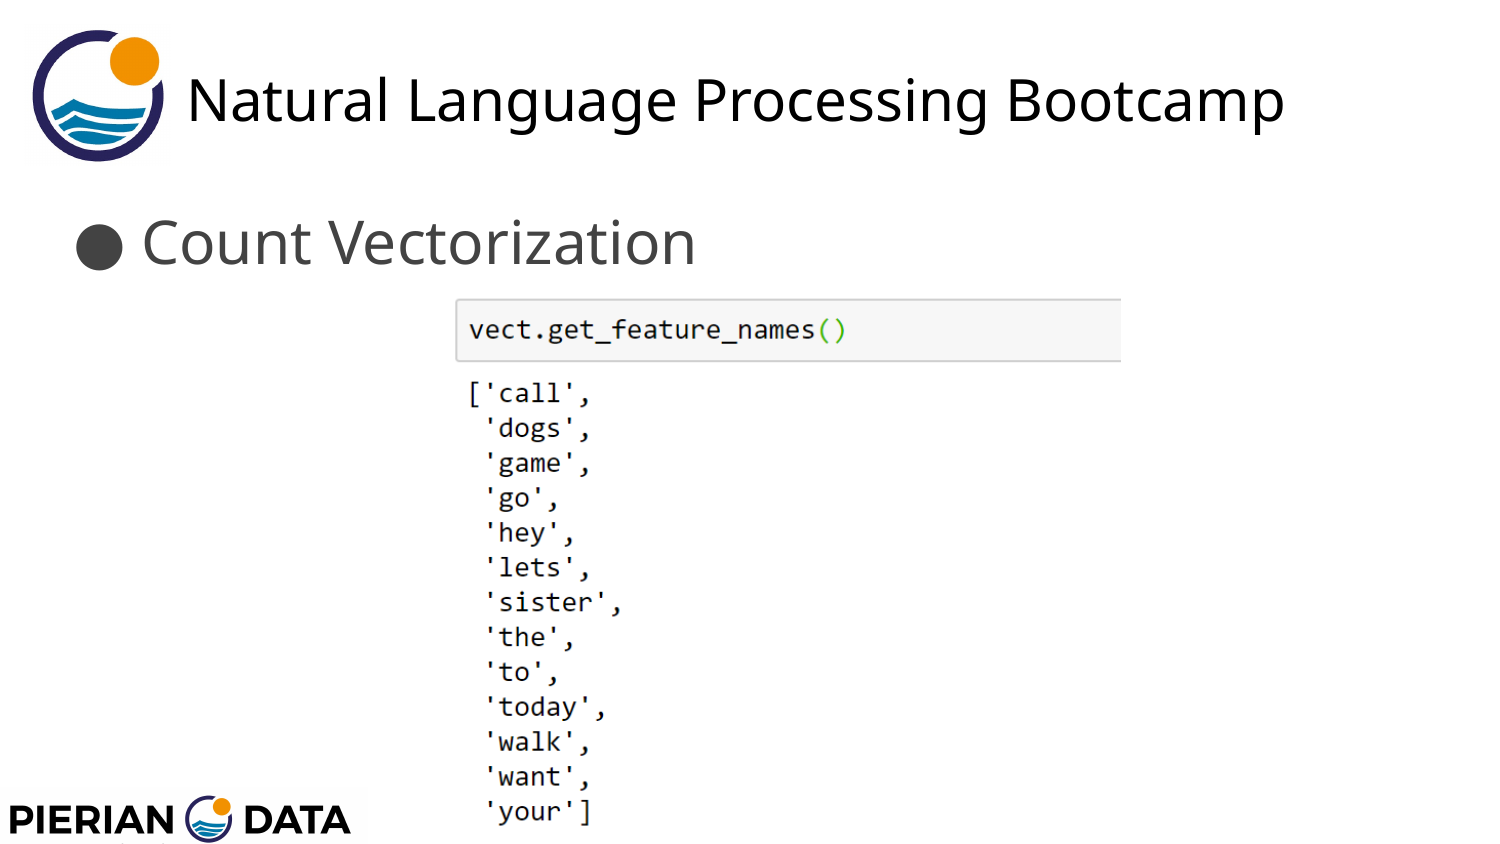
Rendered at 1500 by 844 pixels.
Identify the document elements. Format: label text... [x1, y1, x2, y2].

list Count Vectorization [51, 189, 1476, 750]
picture [24, 24, 172, 167]
picture [442, 272, 1121, 844]
title Natural Language Processing Bootcamp [176, 48, 1449, 143]
picture [0, 787, 368, 844]
